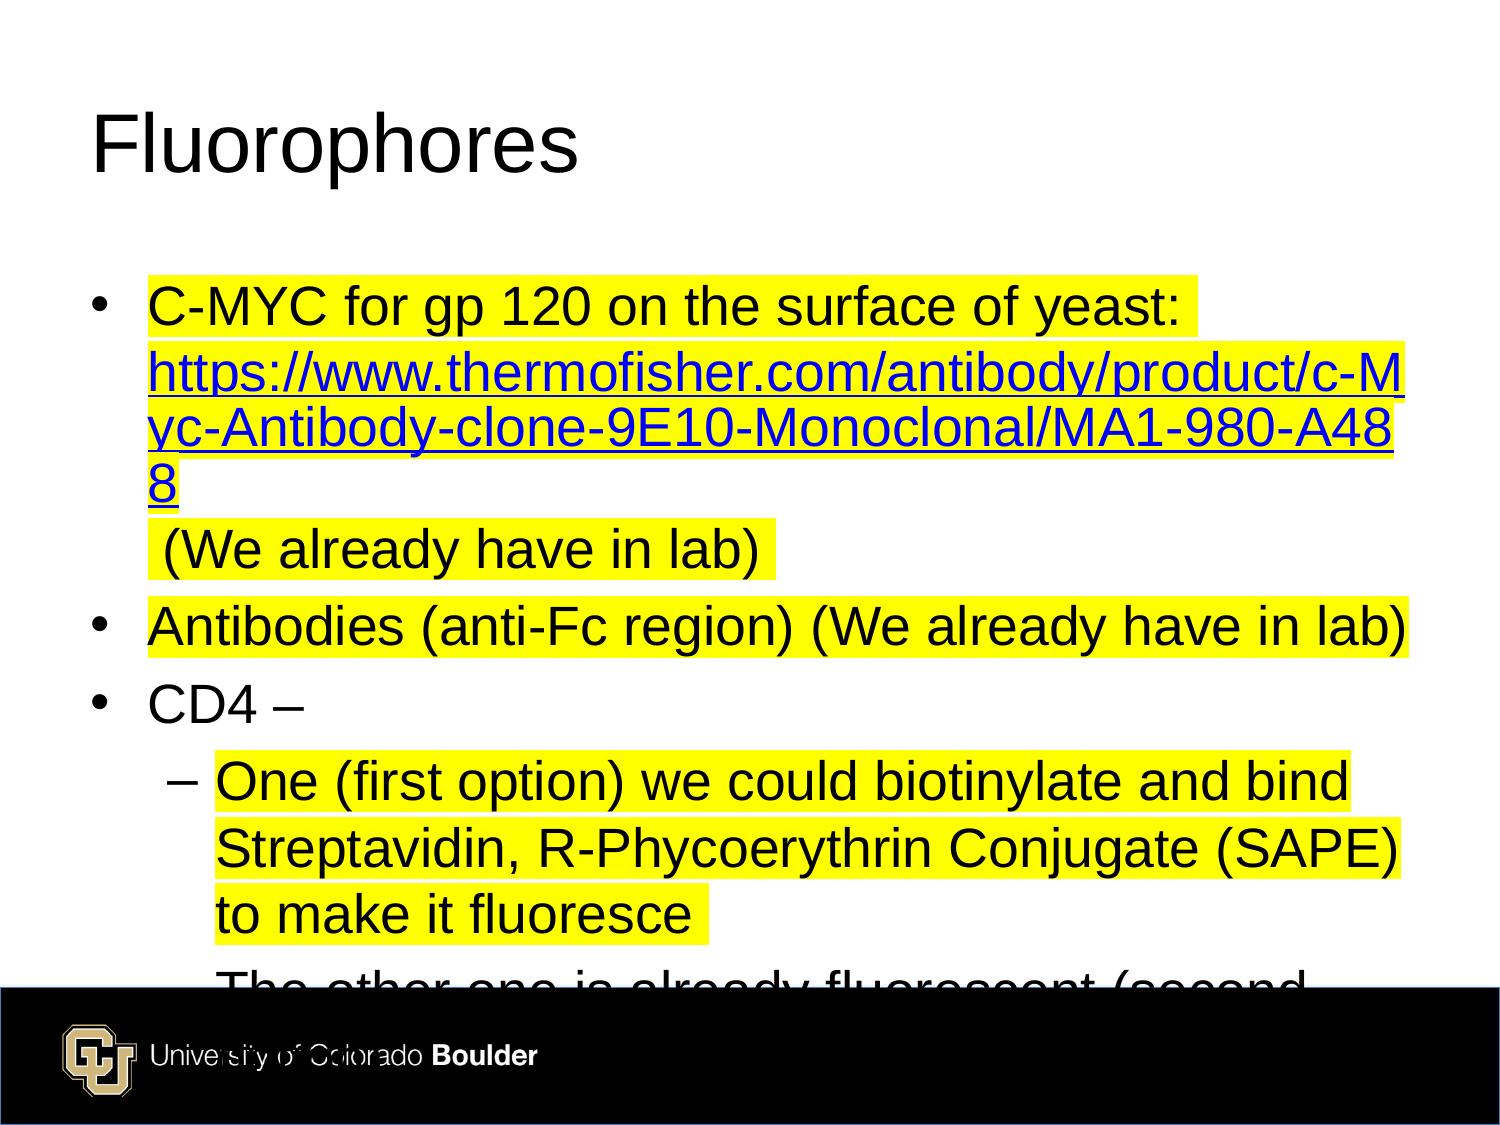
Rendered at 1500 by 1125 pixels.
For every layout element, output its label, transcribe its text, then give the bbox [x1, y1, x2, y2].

title Fluorophores [75, 45, 1425, 233]
list C-MYC for gp 120 on the surface of yeast: https://www.thermofisher.com/antibody/product/c-Myc-Antibody-clone-9E10-Monoclonal/MA1-980-A488 (We already have in lab) Antibodies (anti-Fc region) (We already have in lab) CD4 – One (first option) we could biotinylate and bind Streptavidin, R-Phycoerythrin Conjugate (SAPE) to make it fluoresce The other one is already fluorescent (second option) [75, 262, 1425, 1005]
